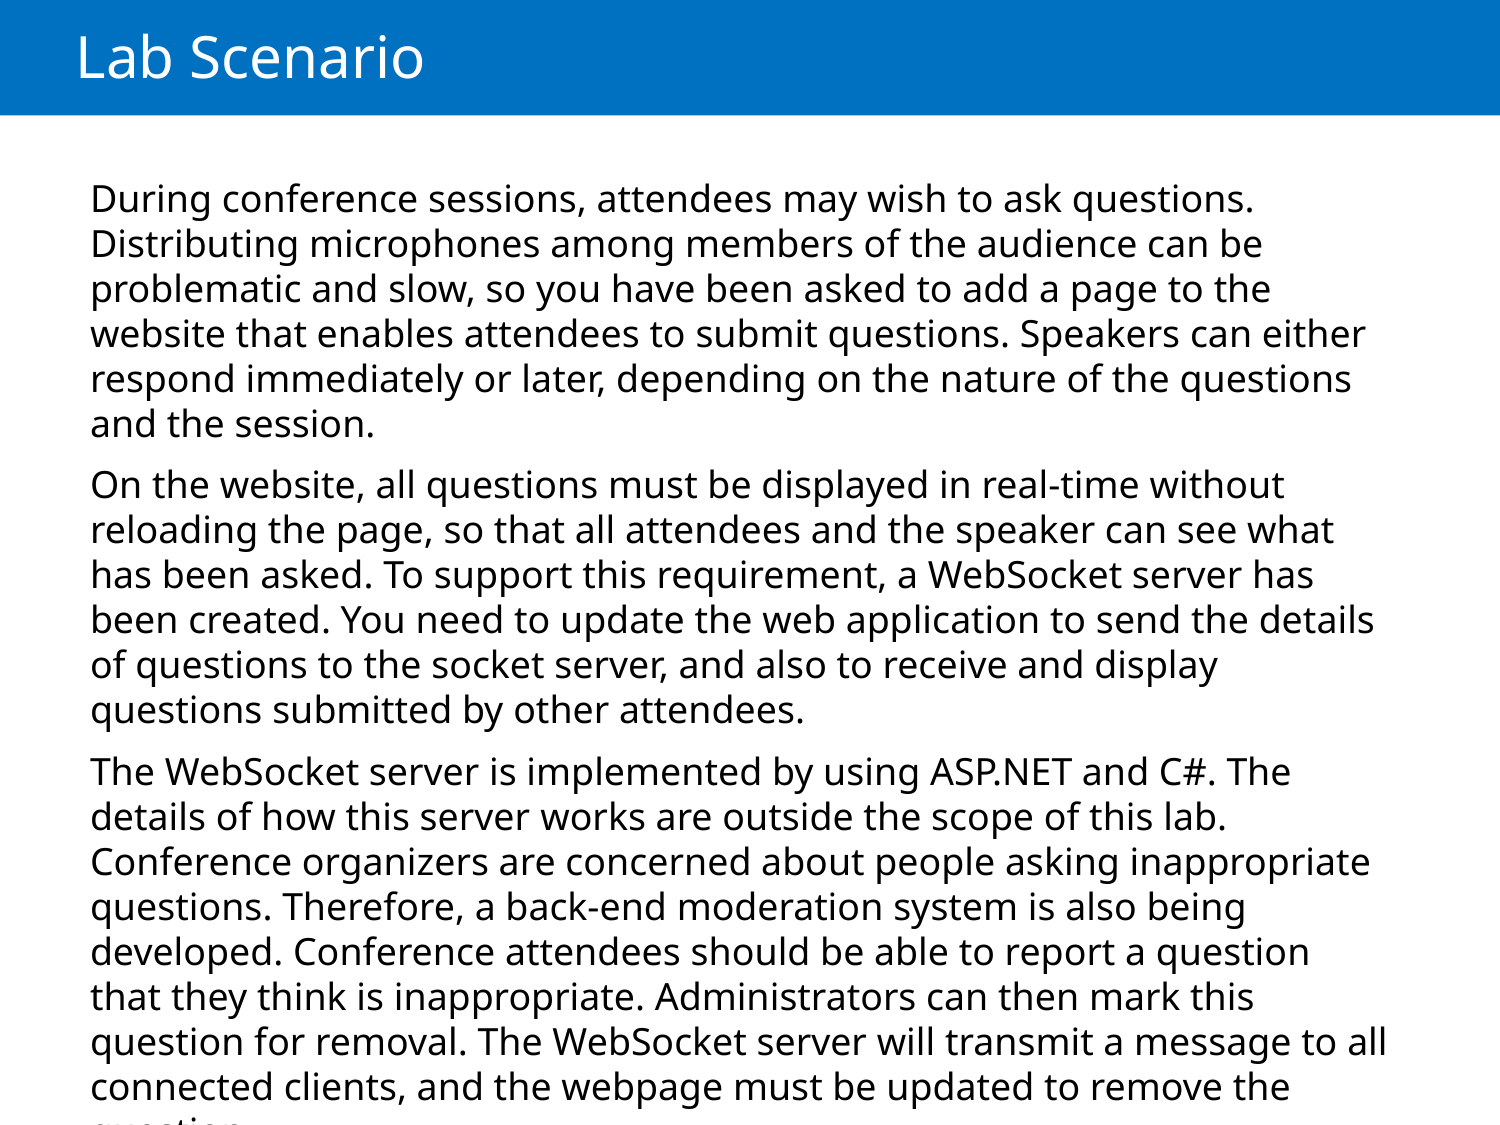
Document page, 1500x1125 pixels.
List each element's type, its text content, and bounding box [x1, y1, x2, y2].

title Lab Scenario [75, 0, 1351, 122]
text_box During conference sessions, attendees may wish to ask questions. Distributing microphones among members of the audience can be problematic and slow, so you have been asked to add a page to the website that enables attendees to submit questions. Speakers can either respond immediately or later, depending on the nature of the questions and the session. On the website, all questions must be displayed in real-time without reloading the page, so that all attendees and the speaker can see what has been asked. To support this requirement, a WebSocket server has been created. You need to update the web application to send the details of questions to the socket server, and also to receive and display questions submitted by other attendees. The WebSocket server is implemented by using ASP.NET and C#. The details of how this server works are outside the scope of this lab. Conference organizers are concerned about people asking inappropriate questions. Therefore, a back-end moderation system is also being developed. Conference attendees should be able to report a question that they think is inappropriate. Administrators can then mark this question for removal. The WebSocket server will transmit a message to all connected clients, and the webpage must be updated to remove the question. [75, 167, 1408, 1125]
